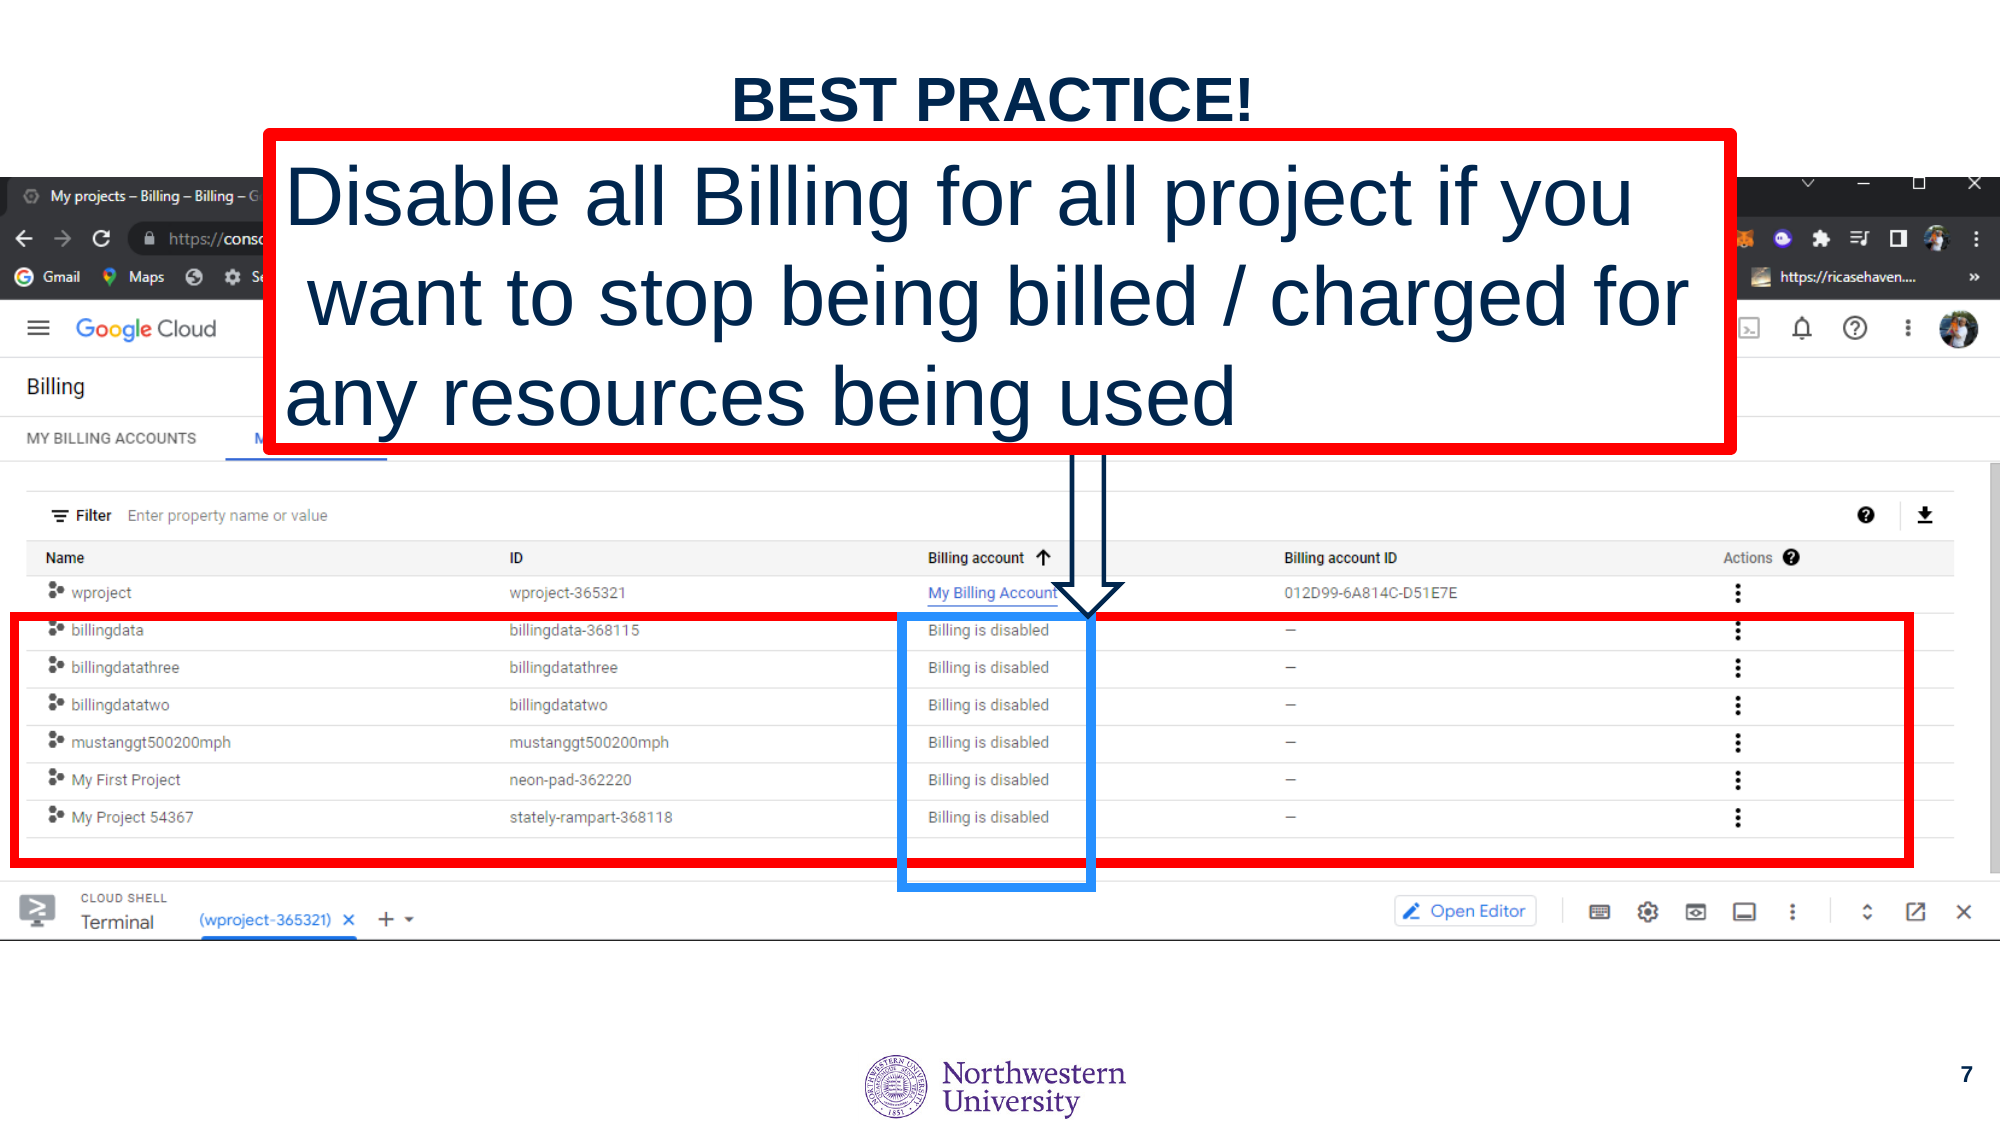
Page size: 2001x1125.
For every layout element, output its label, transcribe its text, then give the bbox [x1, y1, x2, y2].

picture [0, 177, 2000, 941]
picture [858, 1052, 1130, 1124]
title BEST PRACTICE! [105, 60, 1883, 155]
text_box Disable all Billing for all project if you want to stop being billed / charged for any resources being used [269, 134, 1731, 177]
